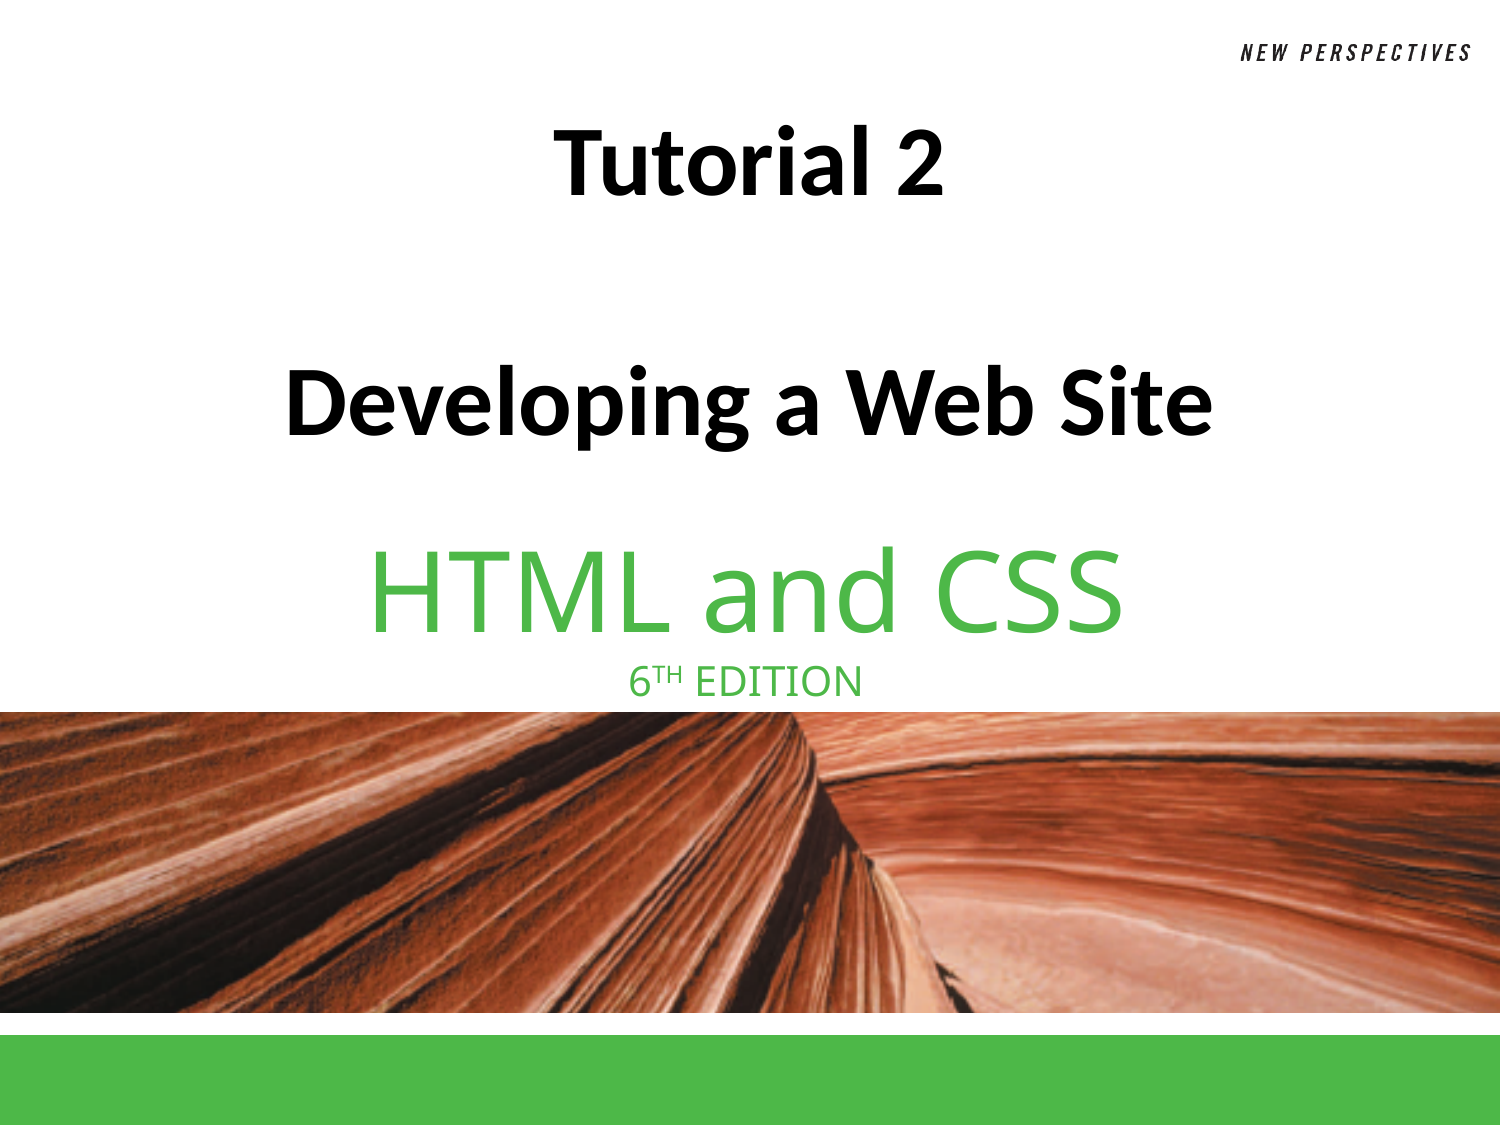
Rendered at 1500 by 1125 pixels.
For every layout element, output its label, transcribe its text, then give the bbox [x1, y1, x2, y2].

picture [1237, 37, 1475, 67]
title Tutorial 2 Developing a Web Site [0, 149, 1500, 401]
picture [0, 712, 1500, 1013]
